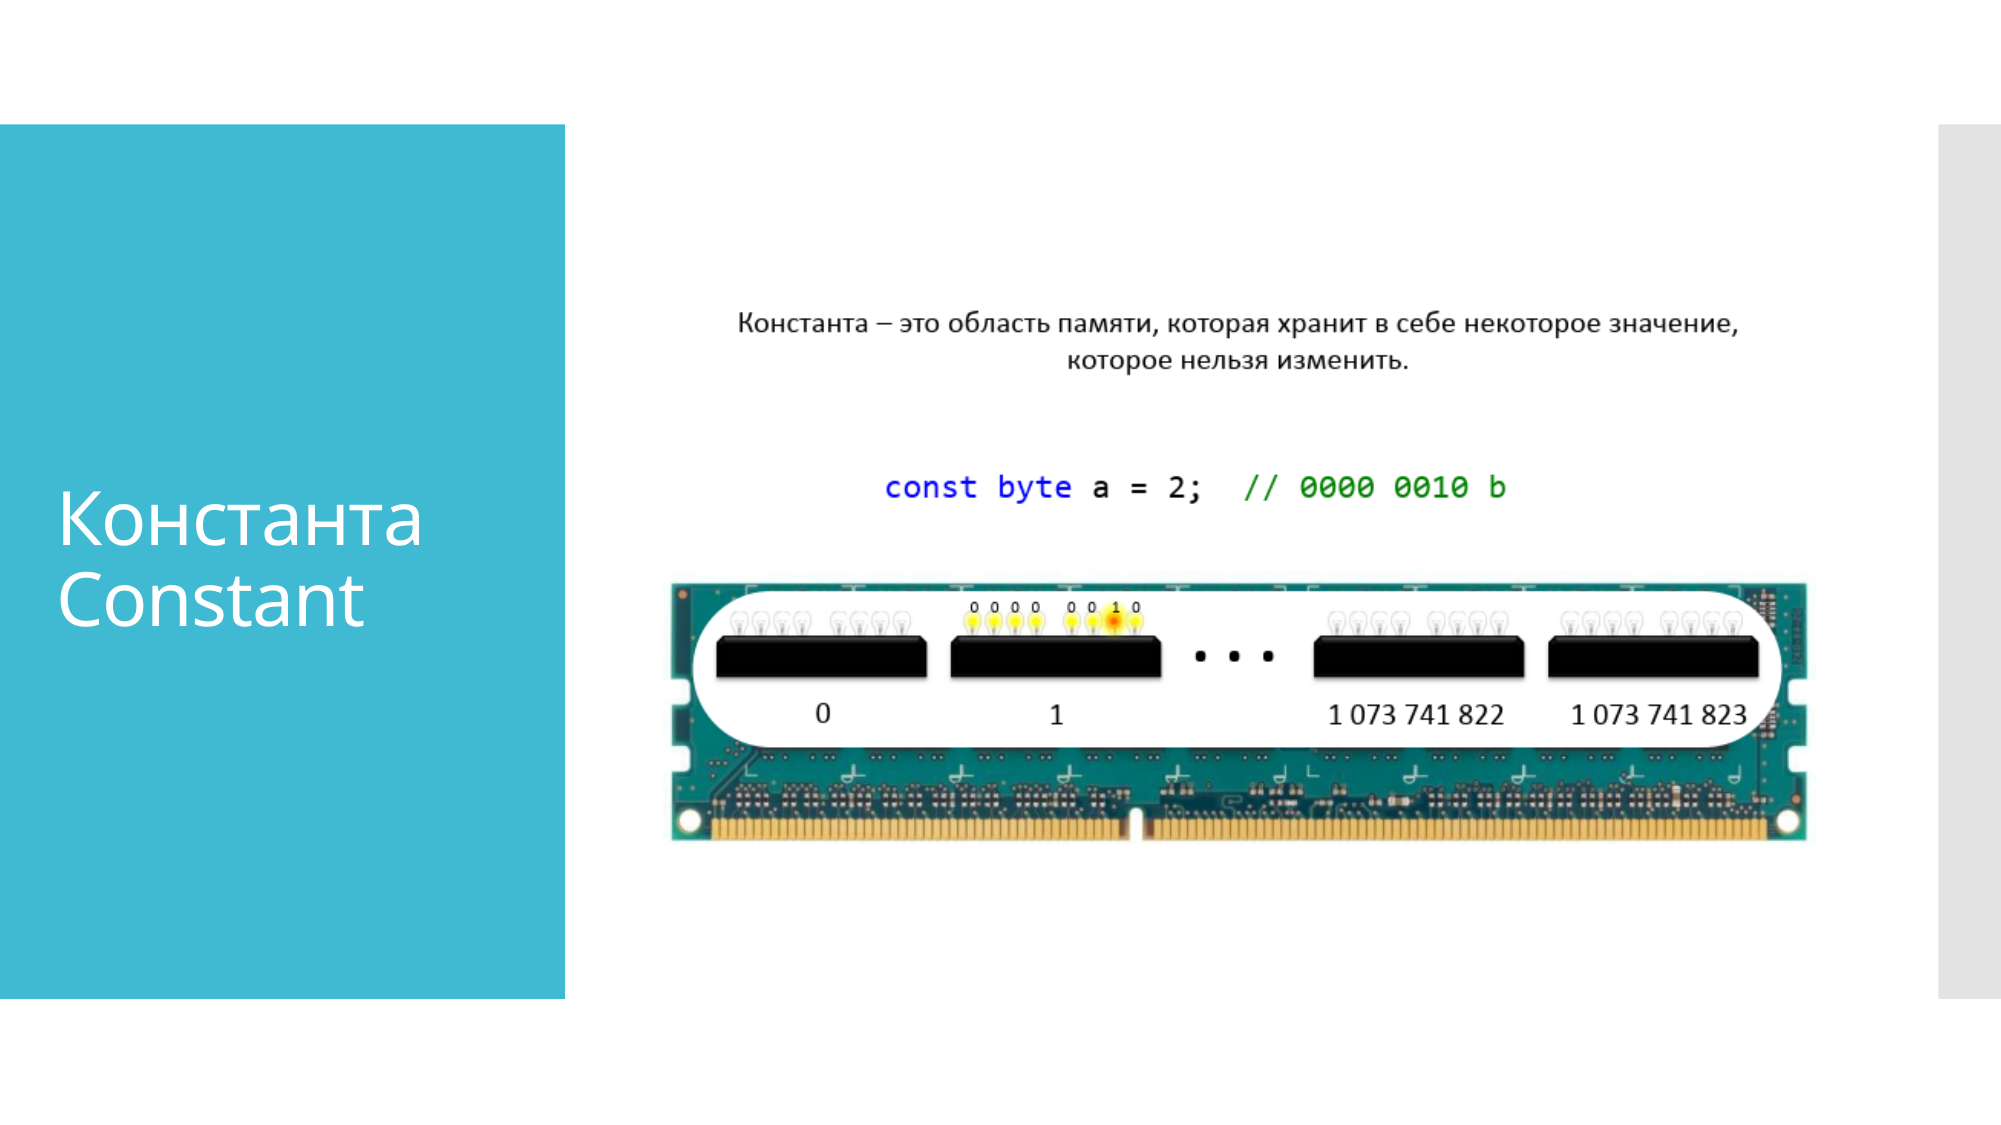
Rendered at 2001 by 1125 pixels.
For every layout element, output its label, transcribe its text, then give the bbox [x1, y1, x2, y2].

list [634, 287, 1835, 859]
title Константа Constant [41, 184, 525, 940]
